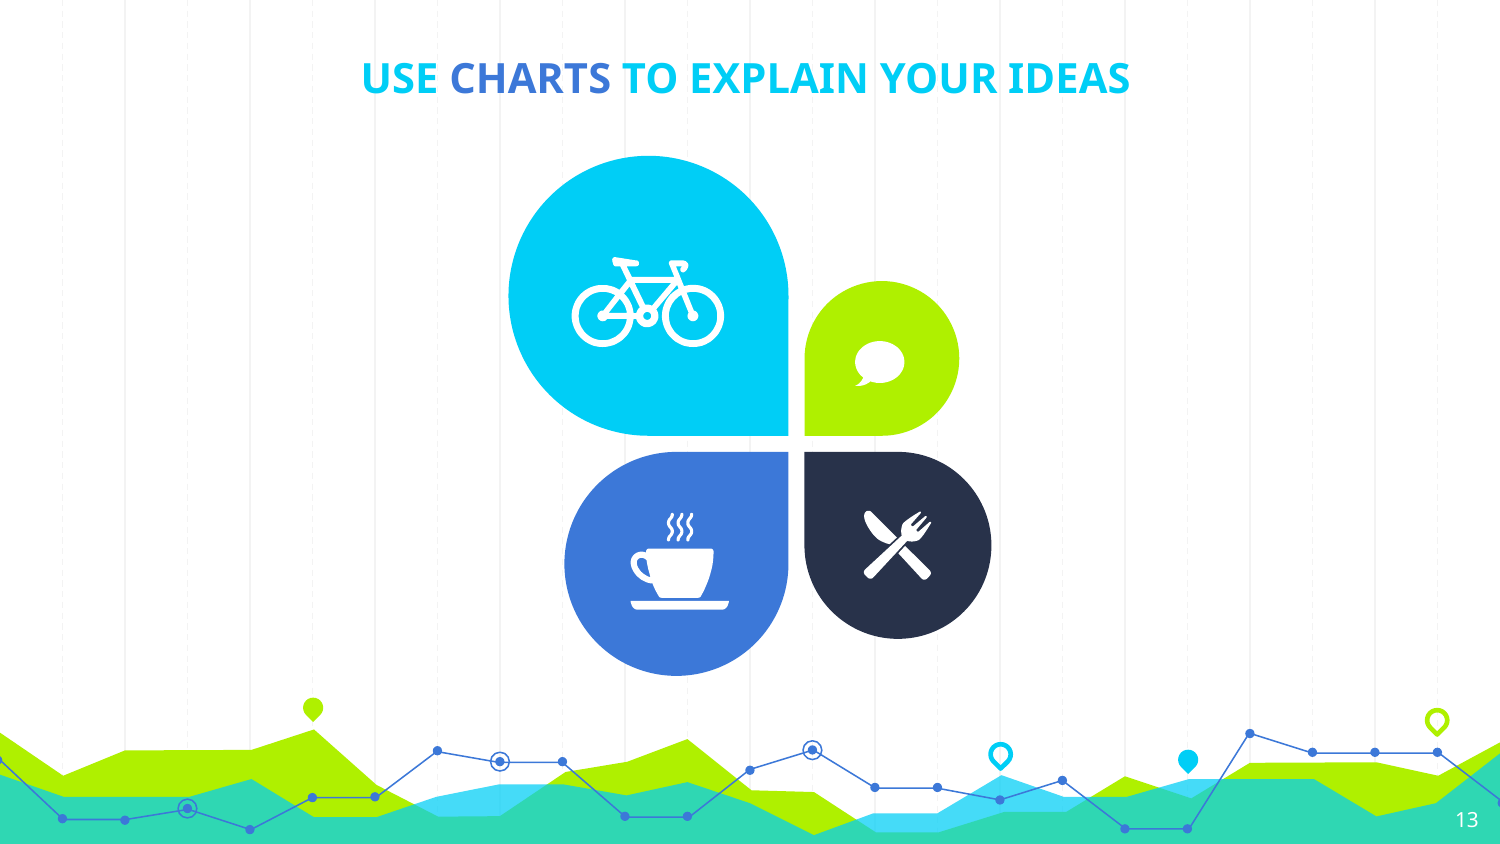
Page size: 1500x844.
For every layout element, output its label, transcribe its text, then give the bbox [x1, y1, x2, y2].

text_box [863, 510, 932, 580]
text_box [630, 512, 730, 610]
title USE CHARTS TO EXPLAIN YOUR IDEAS [171, 0, 1320, 155]
slide_number 13 [1403, 791, 1494, 844]
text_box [508, 155, 992, 677]
